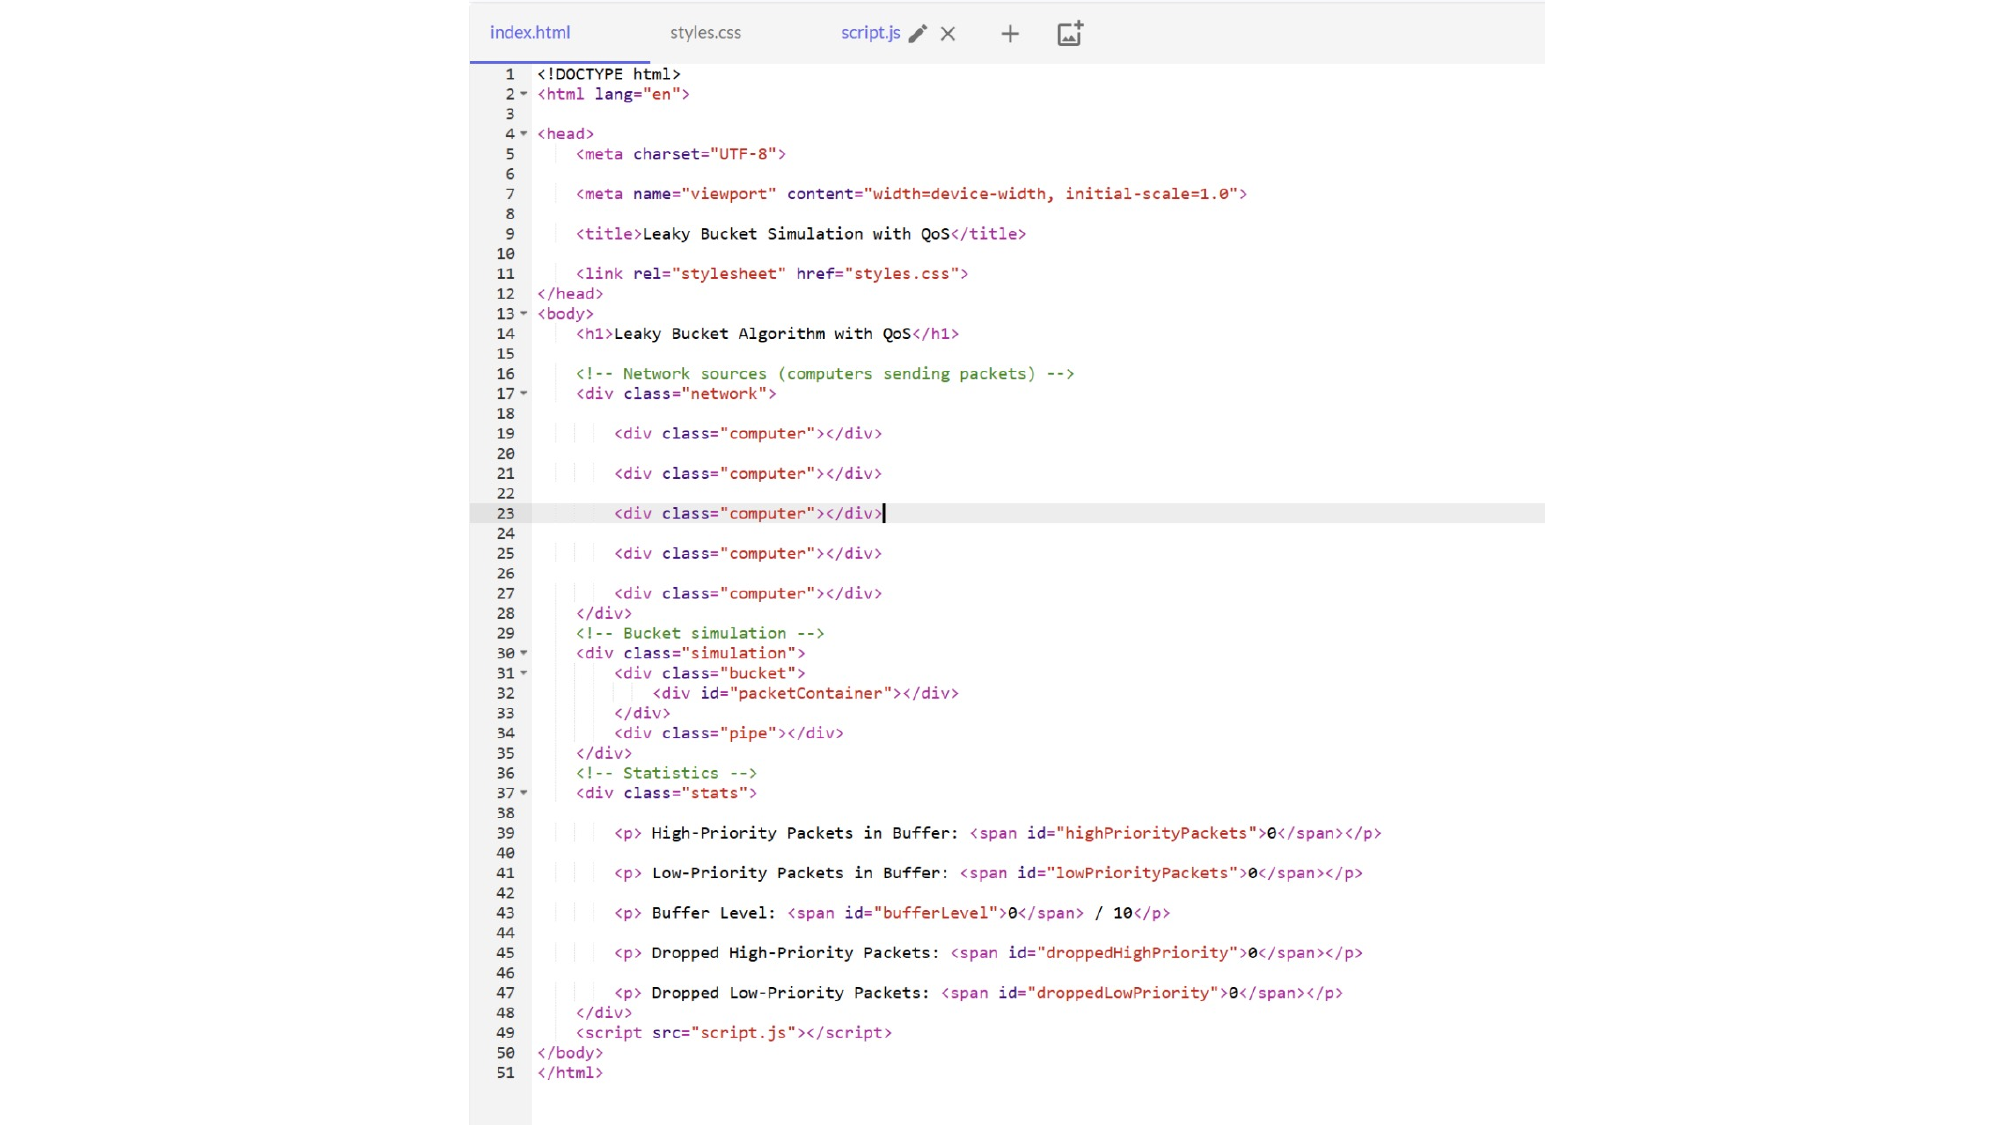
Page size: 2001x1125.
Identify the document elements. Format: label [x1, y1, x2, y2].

picture [469, 0, 1545, 1125]
